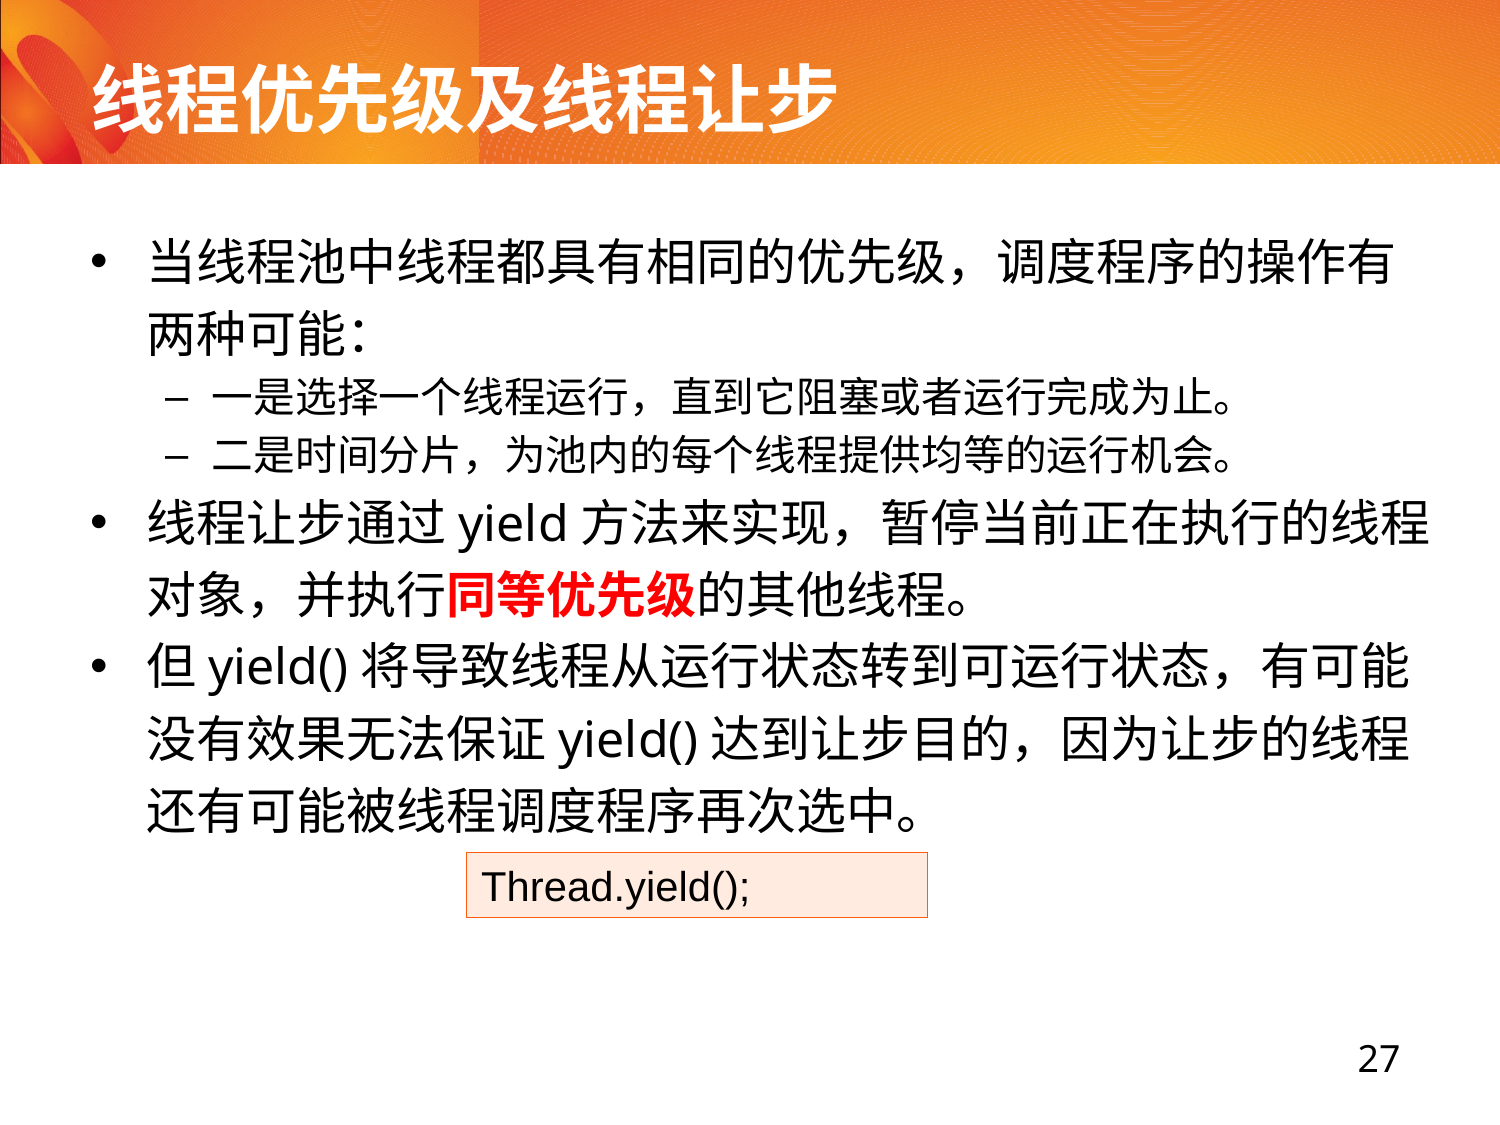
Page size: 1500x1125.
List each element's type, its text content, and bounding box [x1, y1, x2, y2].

list 当线程池中线程都具有相同的优先级，调度程序的操作有两种可能： 一是选择一个线程运行，直到它阻塞或者运行完成为止。 二是时间分片，为池内的每个线程提供均等的运行机会。 线程让步通过yield方法来实现，暂停当前正在执行的线程对象，并执行同等优先级的其他线程。 但yield()将导致线程从运行状态转到可运行状态，有可能没有效果无法保证yield()达到让步目的，因为让步的线程还有可能被线程调度程序再次选中。 [75, 210, 1459, 954]
title 线程优先级及线程让步 [75, 45, 1425, 167]
text_box Thread.yield(); [466, 852, 928, 918]
picture [0, 0, 1500, 164]
